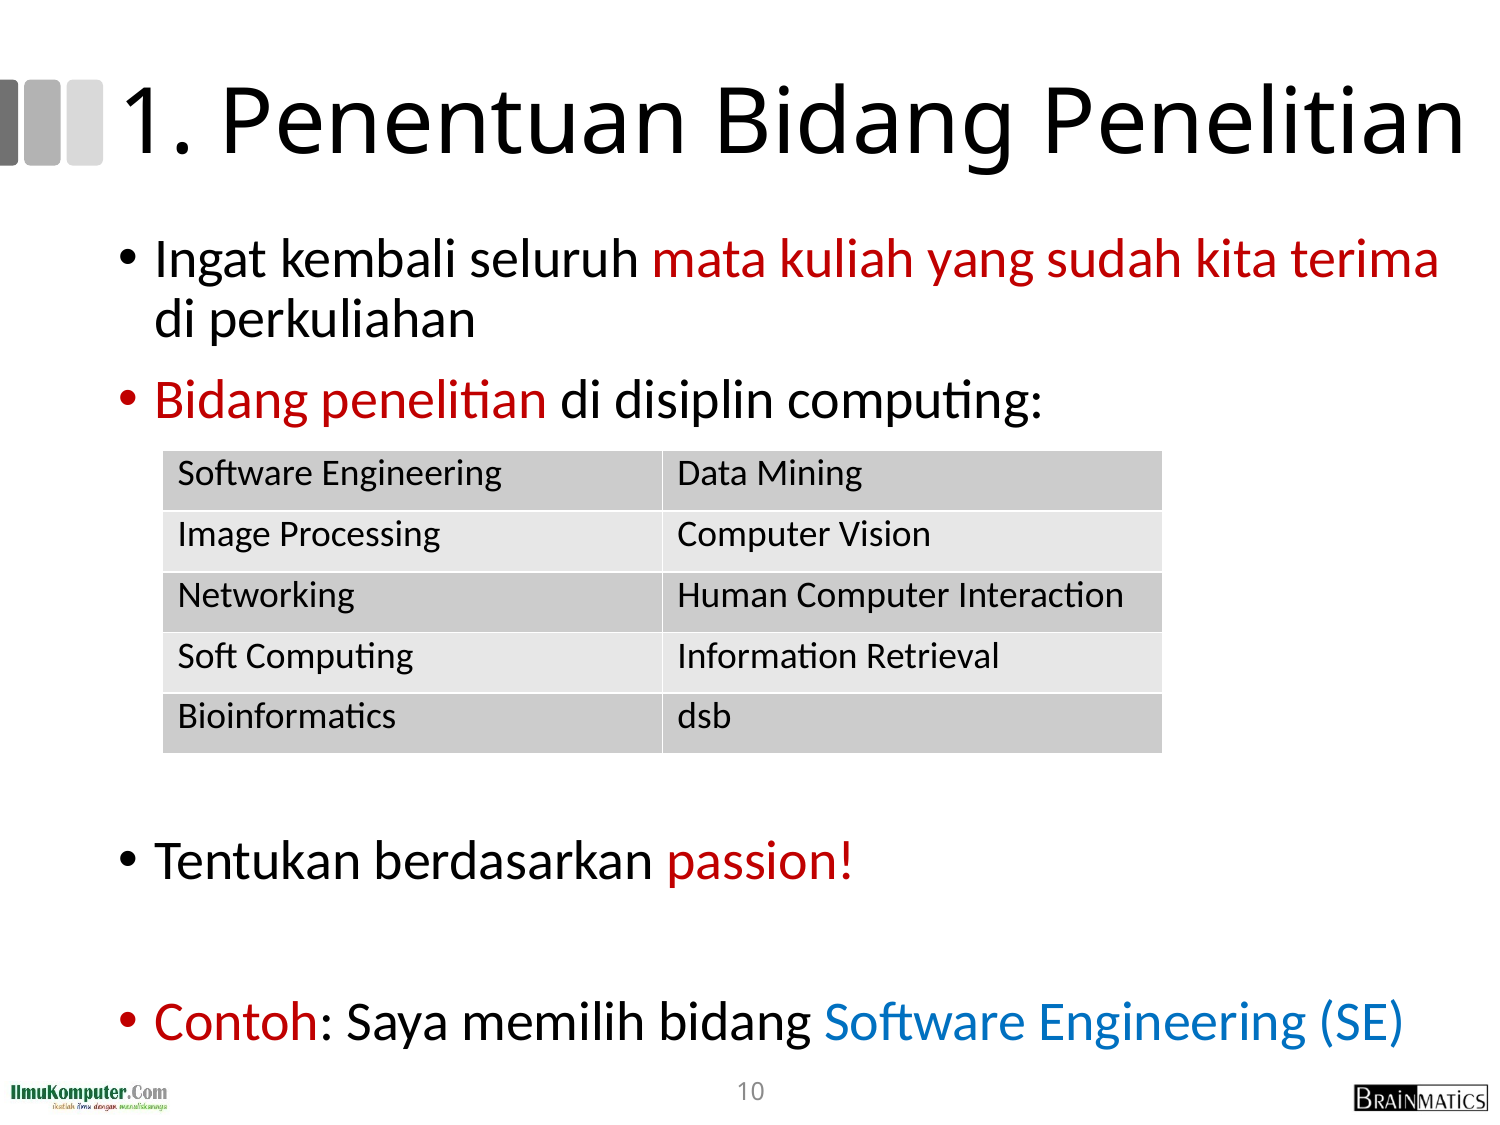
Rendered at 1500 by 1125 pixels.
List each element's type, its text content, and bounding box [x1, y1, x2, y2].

table_header Data Mining [663, 451, 1162, 510]
table_cell Human Computer Interaction [663, 573, 1162, 632]
picture [4, 1081, 173, 1115]
table_cell Image Processing [163, 512, 662, 571]
table_cell Soft Computing [163, 633, 662, 692]
title 1. Penentuan Bidang Penelitian [103, 24, 1500, 222]
picture [1351, 1081, 1491, 1115]
table_cell Computer Vision [663, 512, 1162, 571]
table_cell dsb [663, 694, 1162, 753]
list Ingat kembali seluruh mata kuliah yang sudah kita terima di perkuliahan Bidang penelitian di disiplin computing: Tentukan berdasarkan passion! Contoh: Saya memilih bidang Software Engineering (SE) [103, 221, 1488, 1063]
table_cell Information Retrieval [663, 633, 1162, 692]
slide_number 10 [582, 1062, 920, 1123]
table_cell Bioinformatics [163, 694, 662, 753]
table_cell Networking [163, 573, 662, 632]
table_header Software Engineering [163, 451, 662, 510]
